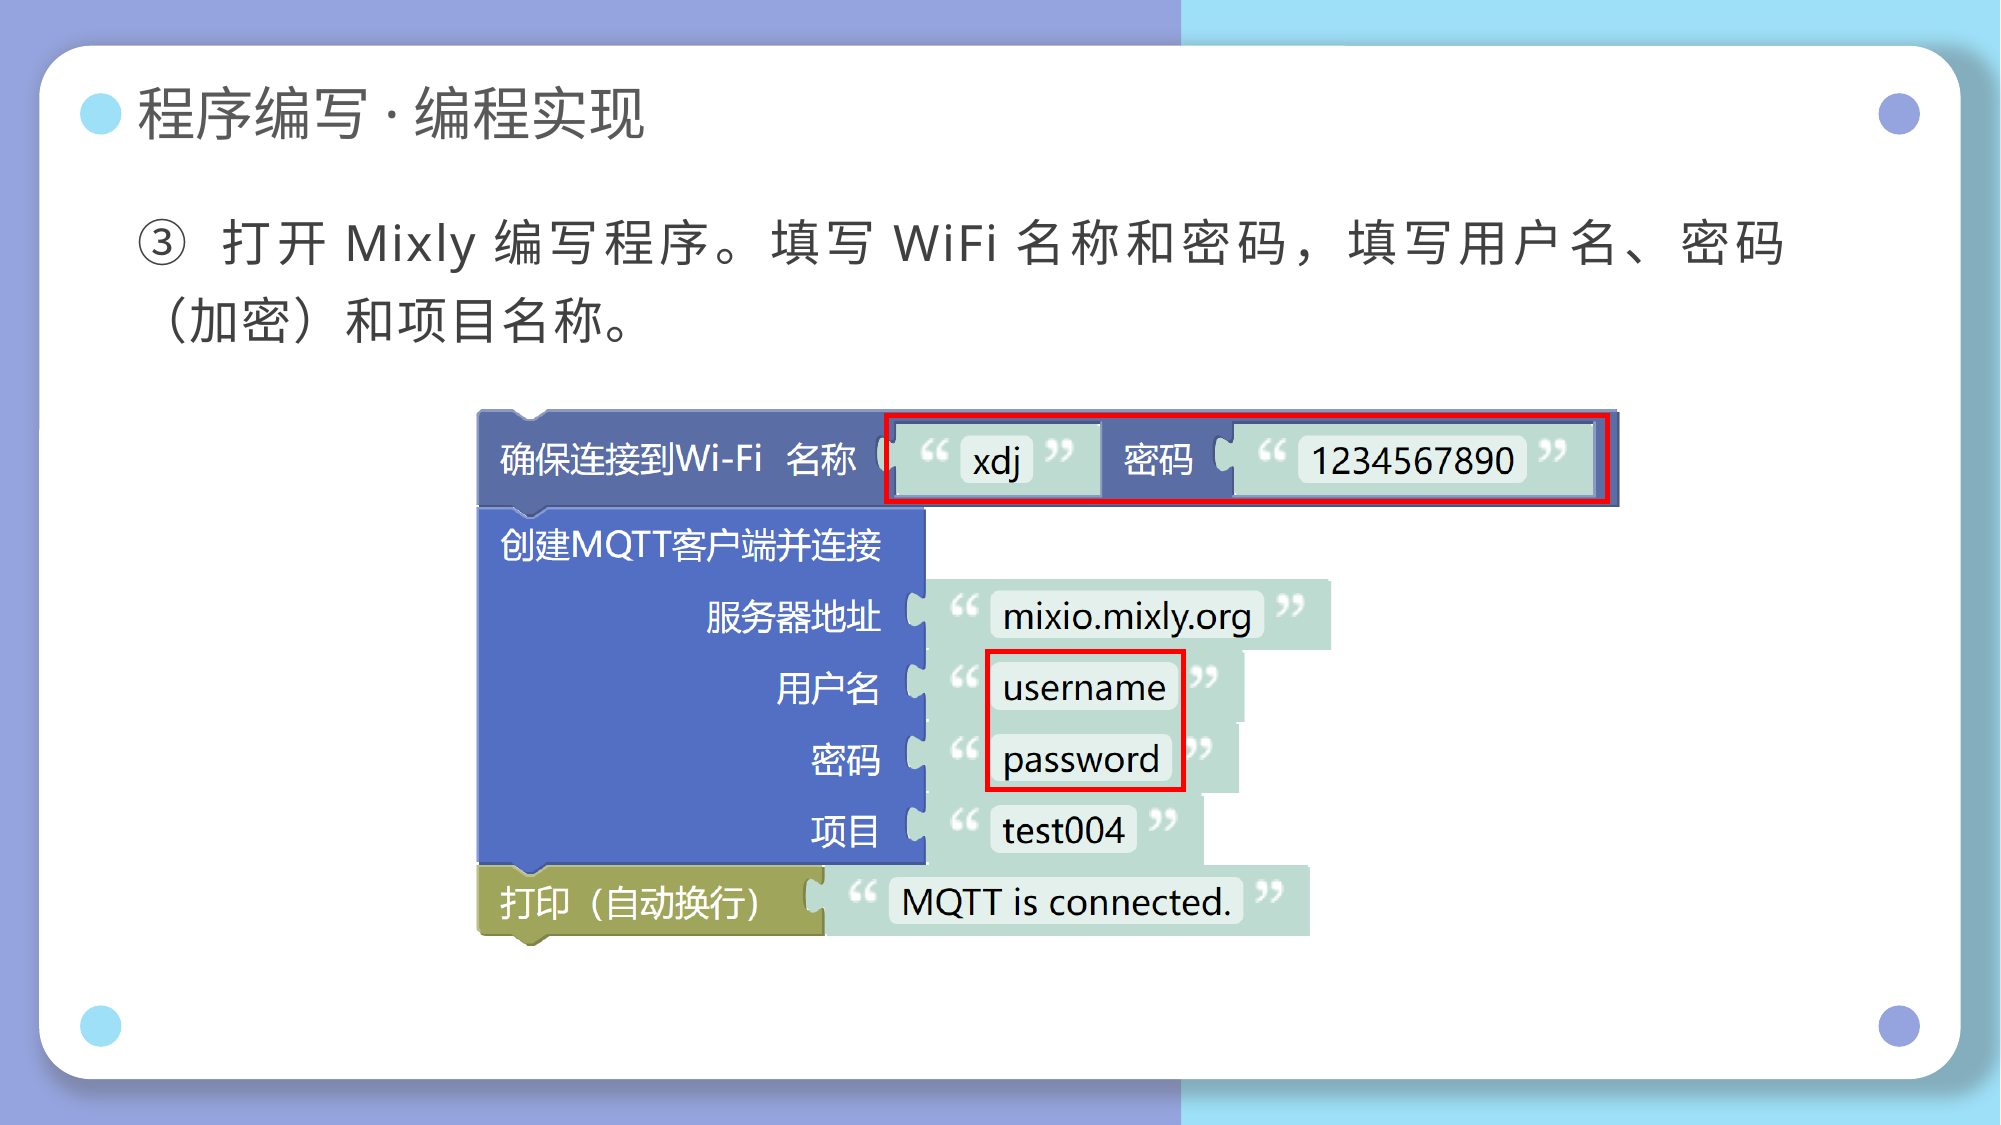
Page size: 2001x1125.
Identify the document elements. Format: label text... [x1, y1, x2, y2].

title 程序编写·编程实现 [137, 77, 976, 157]
list ③ 打开Mixly编写程序。填写WiFi名称和密码，填写用户名、密码（加密）和项目名称。 [137, 185, 1789, 524]
picture [473, 405, 1627, 951]
